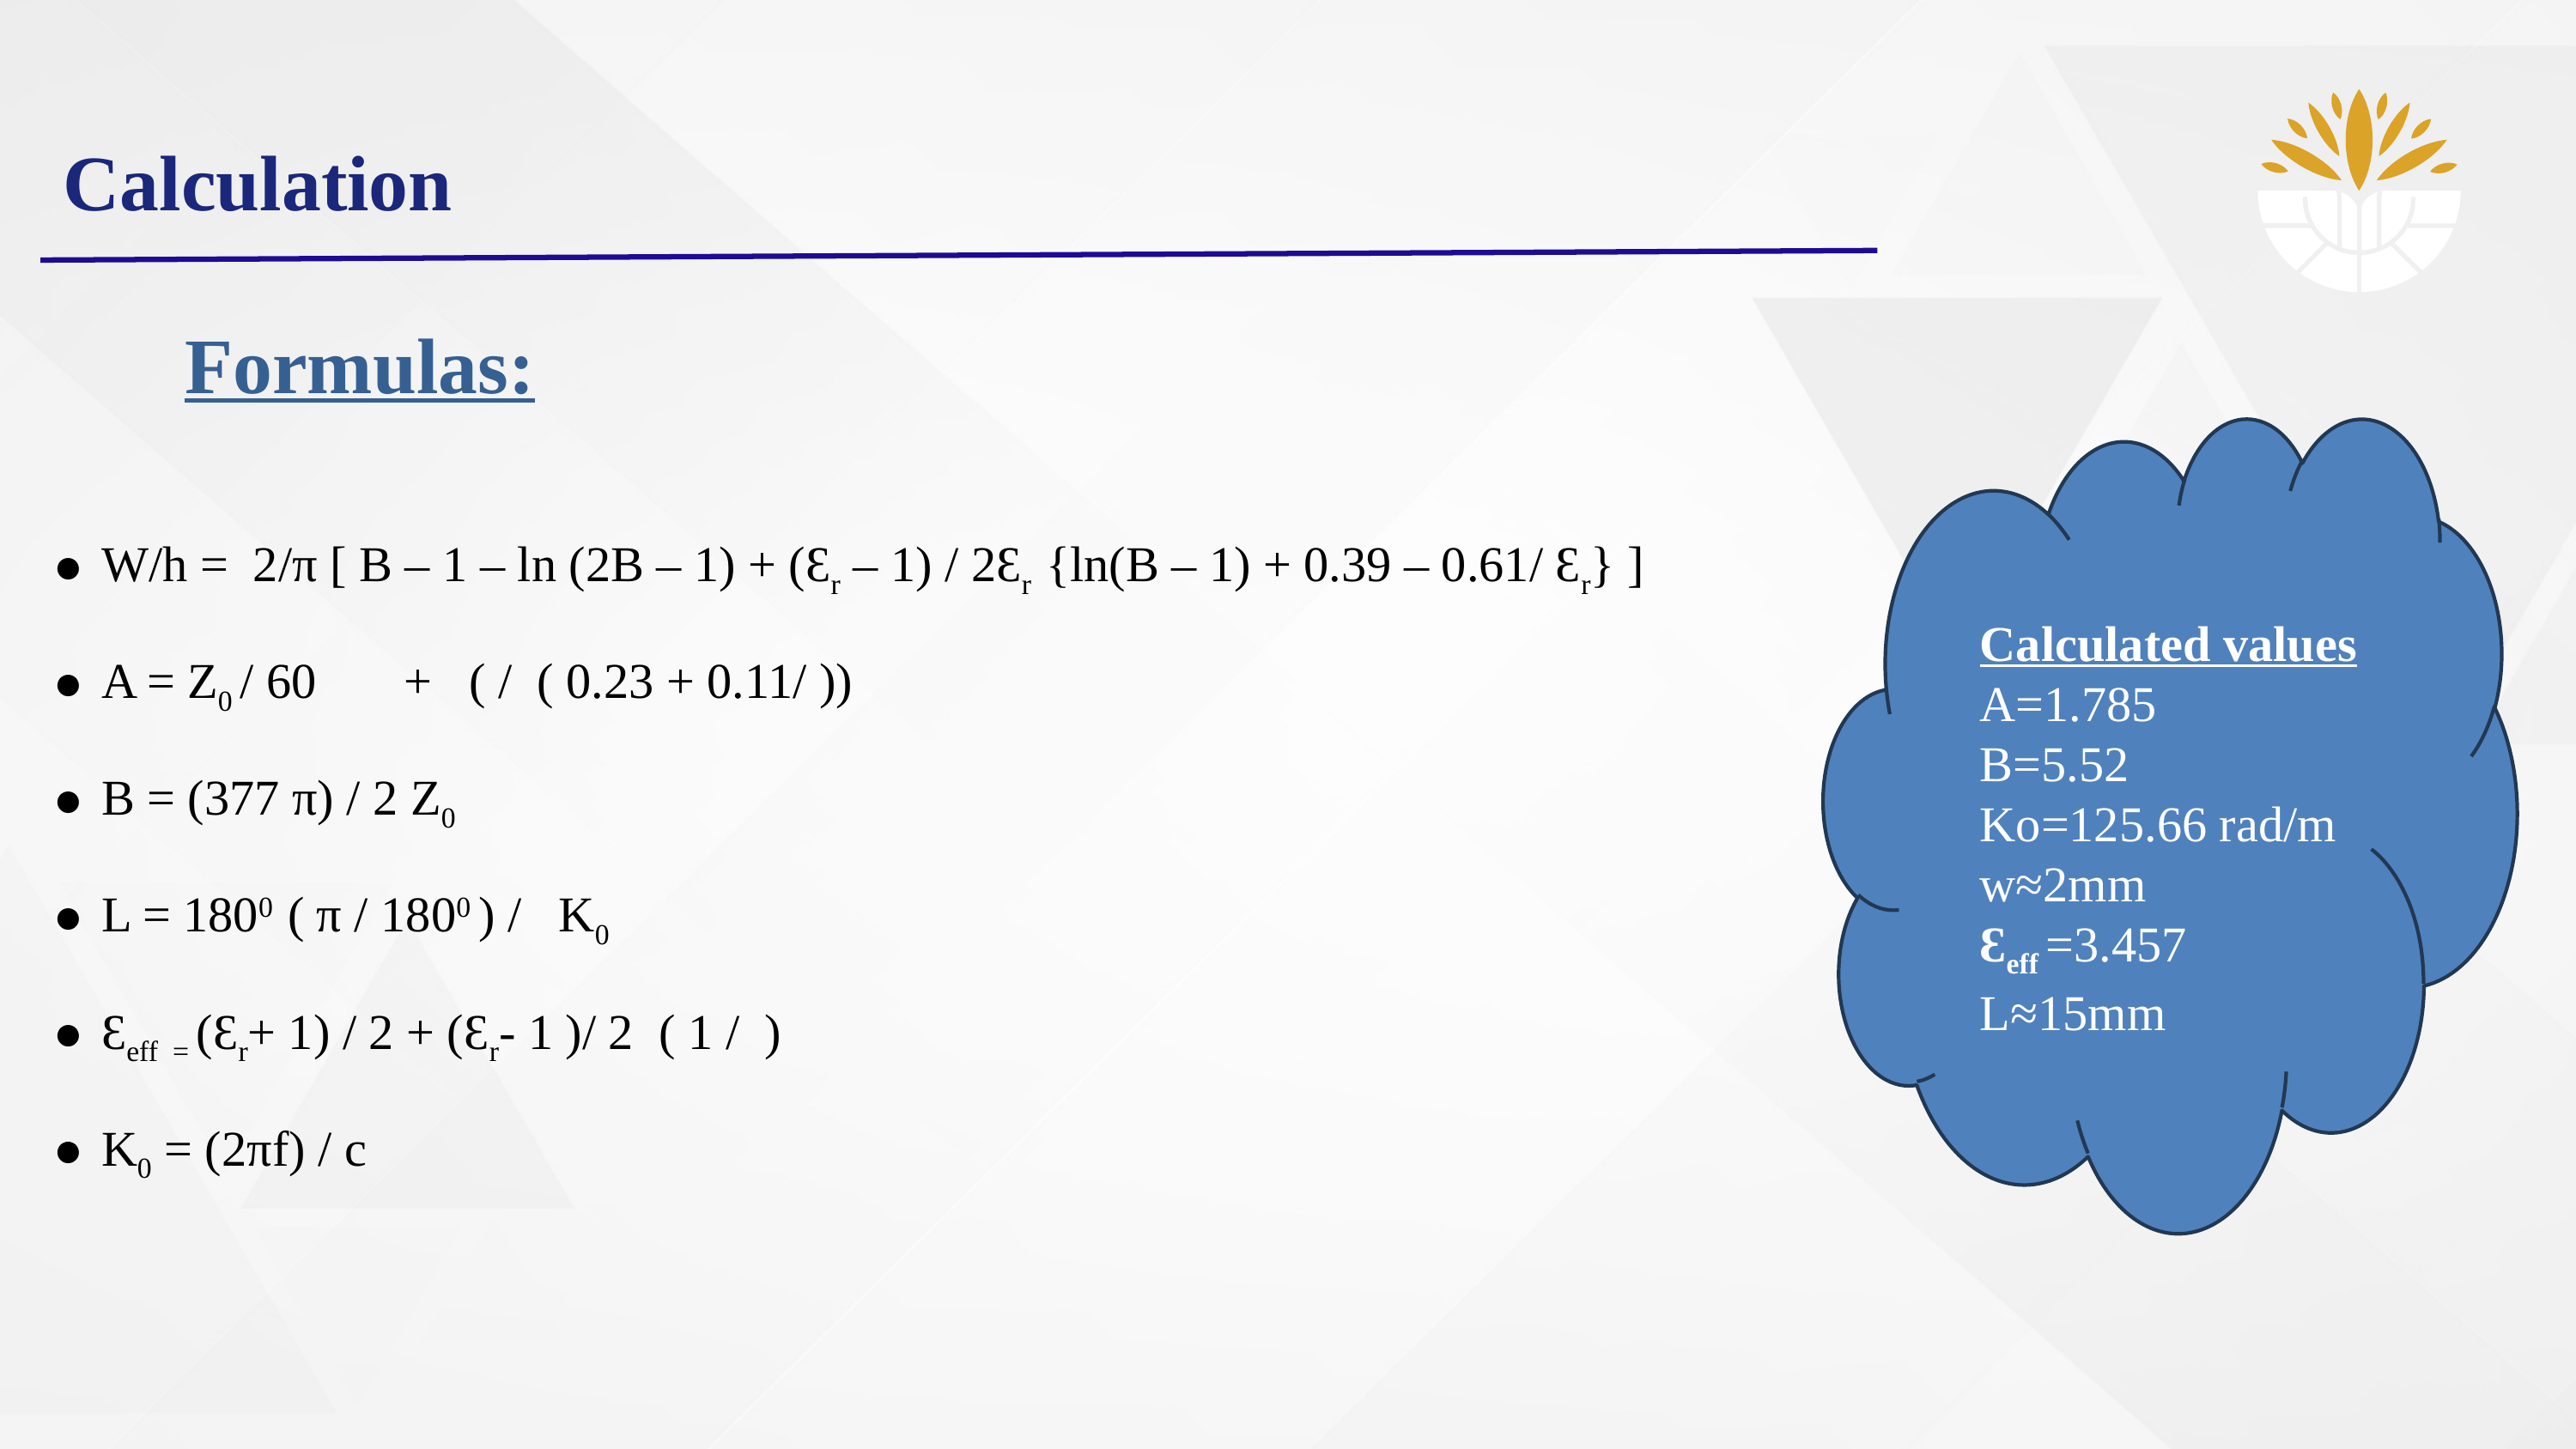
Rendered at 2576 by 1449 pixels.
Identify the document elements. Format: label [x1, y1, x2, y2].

picture [0, 0, 2576, 1449]
text_box [2253, 85, 2465, 296]
